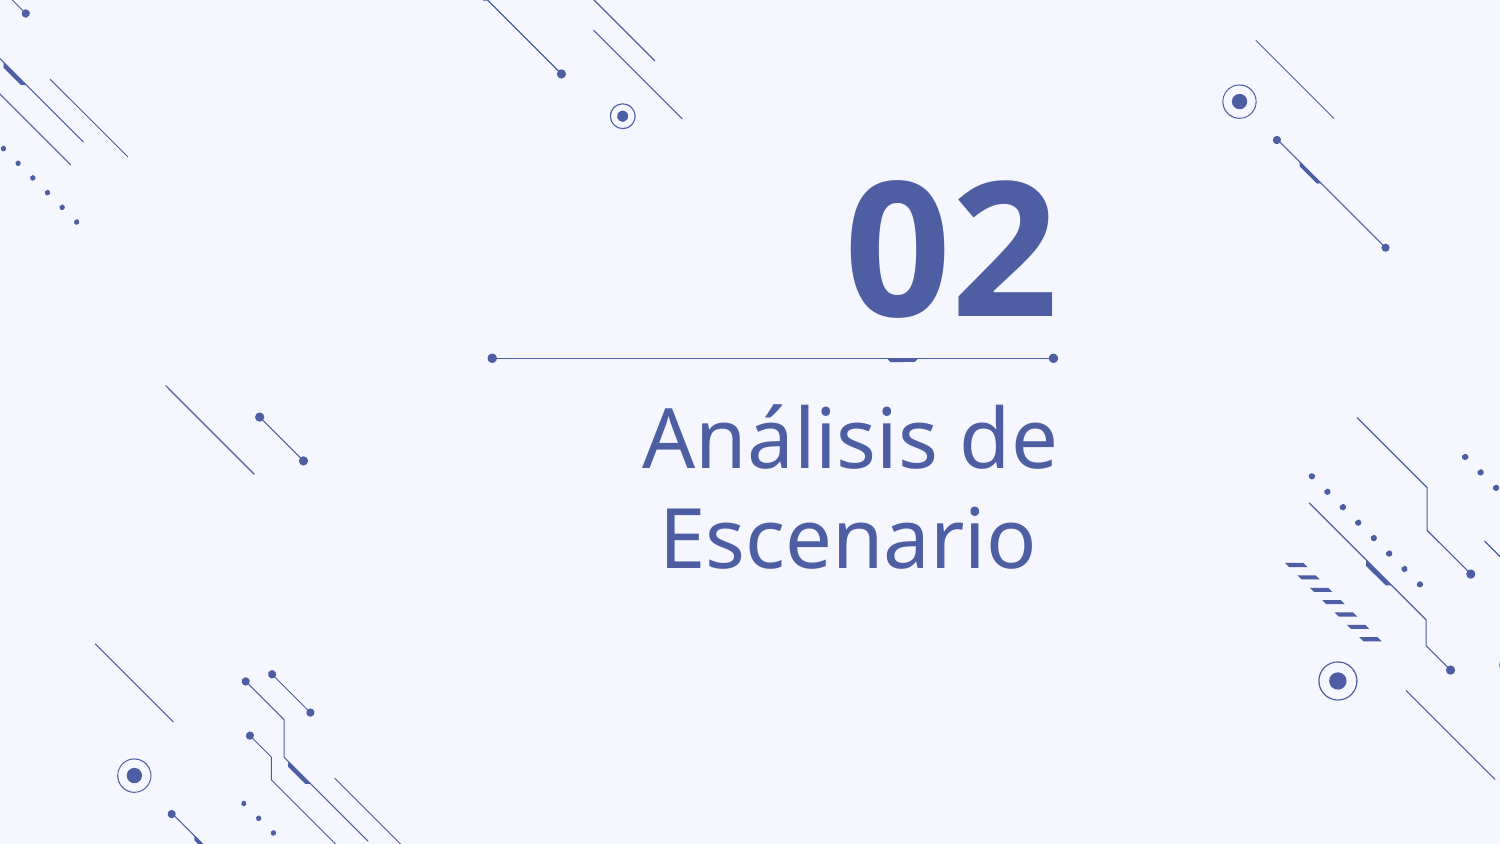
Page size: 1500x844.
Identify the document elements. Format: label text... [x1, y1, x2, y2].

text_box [1284, 417, 1500, 781]
title 02 [426, 129, 1074, 322]
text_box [487, 342, 1059, 375]
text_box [164, 384, 309, 476]
title Análisis de Escenario [426, 385, 1074, 587]
